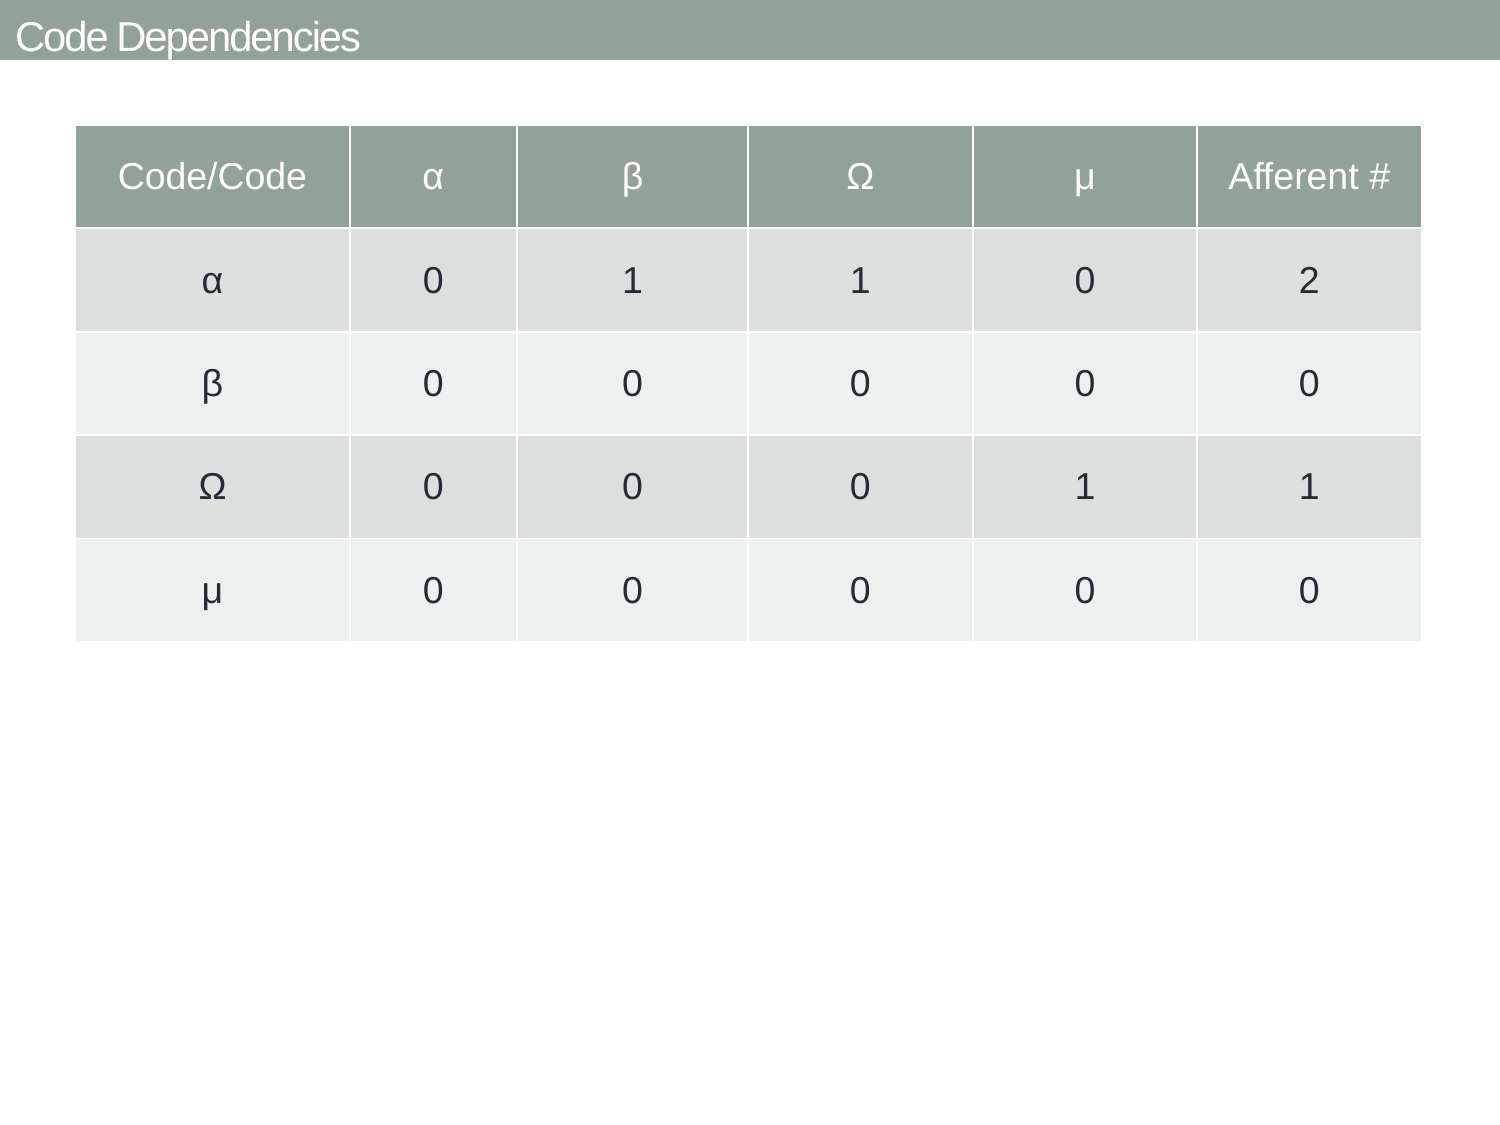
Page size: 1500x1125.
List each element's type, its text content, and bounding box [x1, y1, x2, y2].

table_cell Ω [76, 436, 349, 538]
table_cell 0 [749, 436, 972, 538]
table_header Afferent # [1198, 126, 1421, 227]
table_cell 1 [518, 229, 747, 331]
table_header α [351, 126, 516, 227]
table_cell 1 [749, 229, 972, 331]
table_cell 0 [518, 436, 747, 538]
table_cell 0 [351, 333, 516, 434]
table_cell β [76, 333, 349, 434]
table_cell 0 [1198, 333, 1421, 434]
table_header β [518, 126, 747, 227]
table_cell 1 [974, 436, 1196, 538]
table_cell 0 [518, 539, 747, 641]
table_cell 0 [518, 333, 747, 434]
table_cell 0 [974, 333, 1196, 434]
table_cell μ [76, 539, 349, 641]
table_cell α [76, 229, 349, 331]
table_cell 0 [974, 539, 1196, 641]
table_cell 0 [749, 539, 972, 641]
table_cell 1 [1198, 436, 1421, 538]
table_cell 0 [974, 229, 1196, 331]
table_cell 0 [1198, 539, 1421, 641]
table_header μ [974, 126, 1196, 227]
table_cell 0 [749, 333, 972, 434]
table_cell 0 [351, 229, 516, 331]
table_header Code/Code [76, 126, 349, 227]
table_cell 0 [351, 539, 516, 641]
table_cell 2 [1198, 229, 1421, 331]
table_header Ω [749, 126, 972, 227]
table_cell 0 [351, 436, 516, 538]
text_box Code Dependencies [0, 6, 1350, 63]
